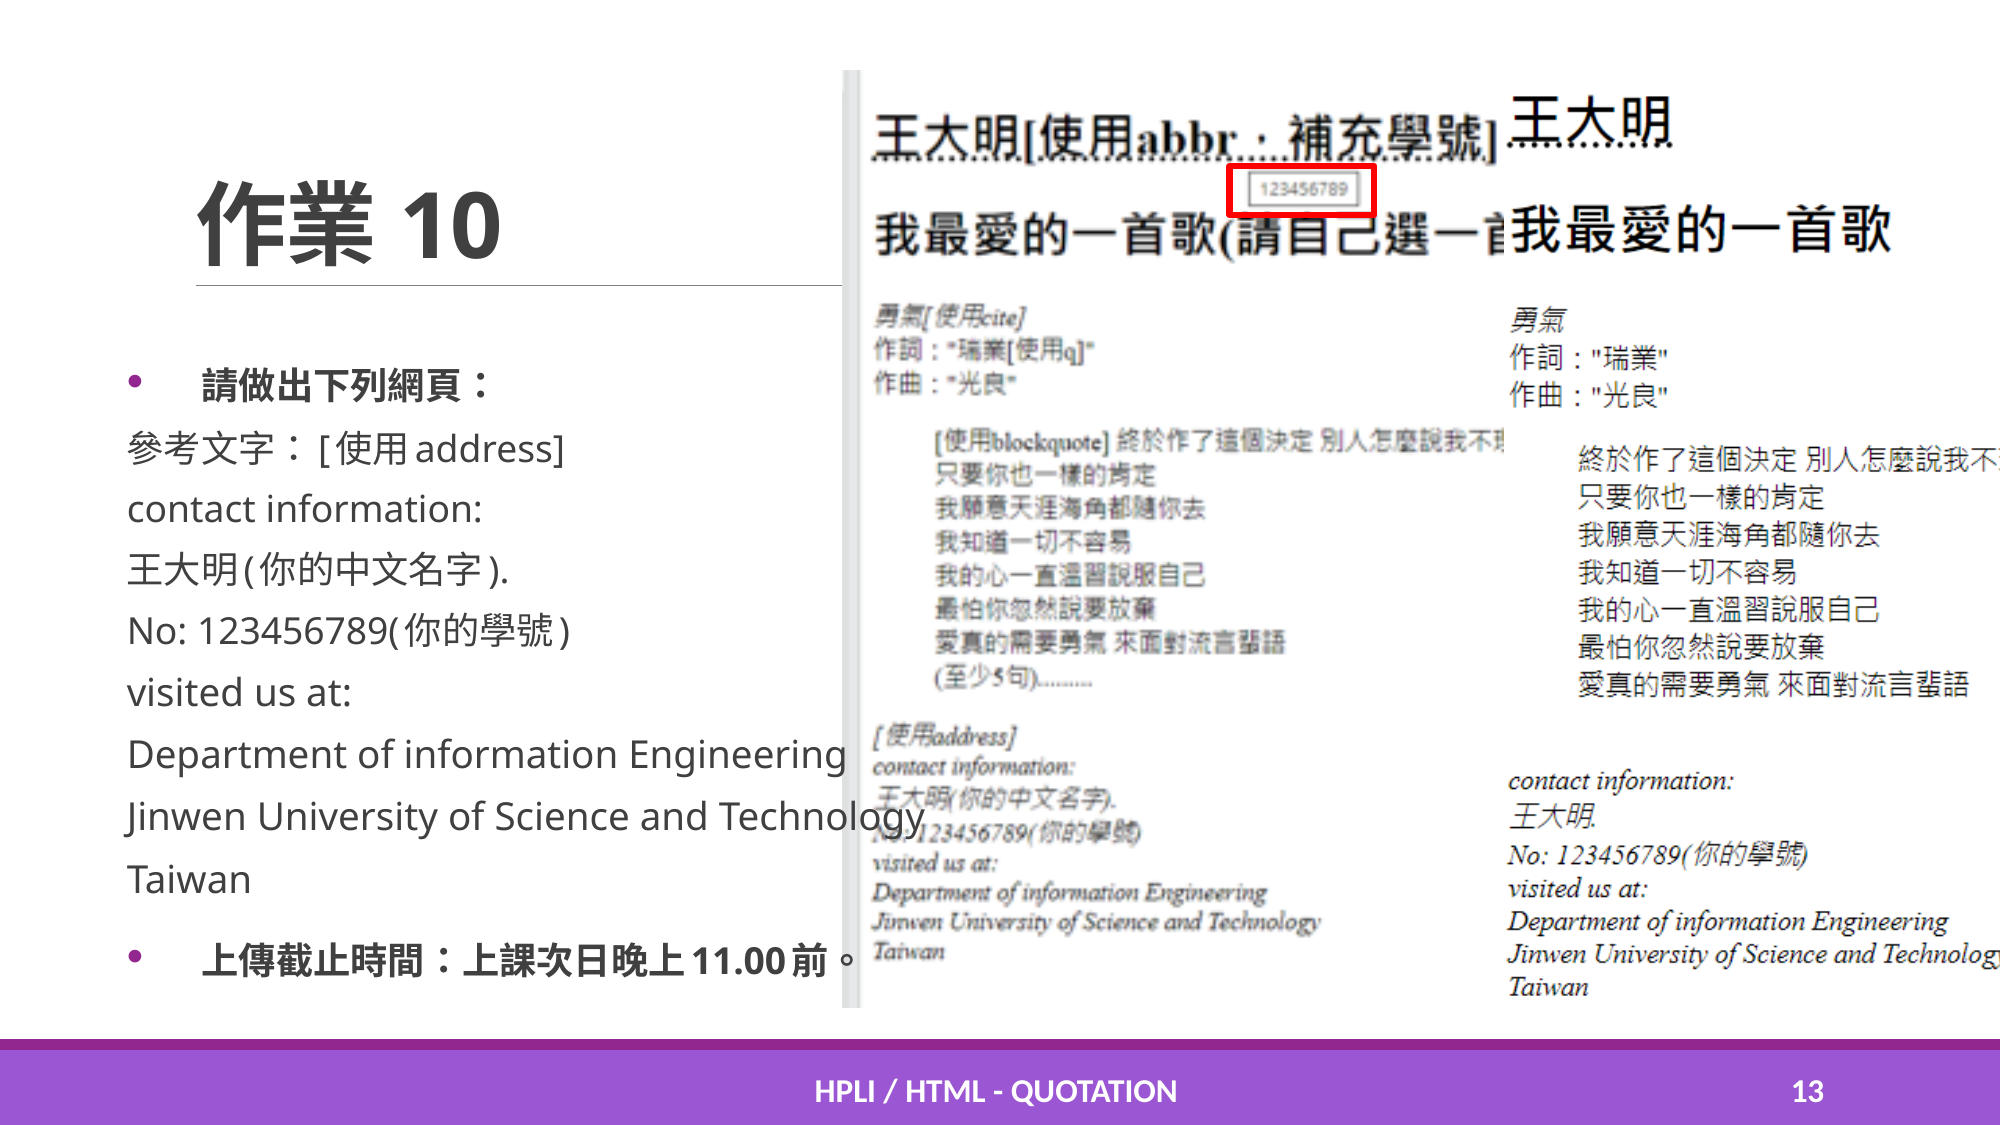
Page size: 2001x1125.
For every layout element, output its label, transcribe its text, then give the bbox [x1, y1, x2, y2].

slide_number 12 [1624, 1059, 1840, 1120]
list 請做出下列網頁： 參考文字：[使用address] contact information: 王大明(你的中文名字). No: 123456789(你的學號) visited us at: Department of information Engineering Jinwen University of Science and Technology Taiwan 上傳截止時間：上課次日晚上11.00前。 [126, 332, 839, 992]
picture [841, 56, 2000, 1022]
footer HPLI / HTML - Quotation [604, 1059, 1396, 1120]
title 作業10 [180, 47, 1830, 285]
